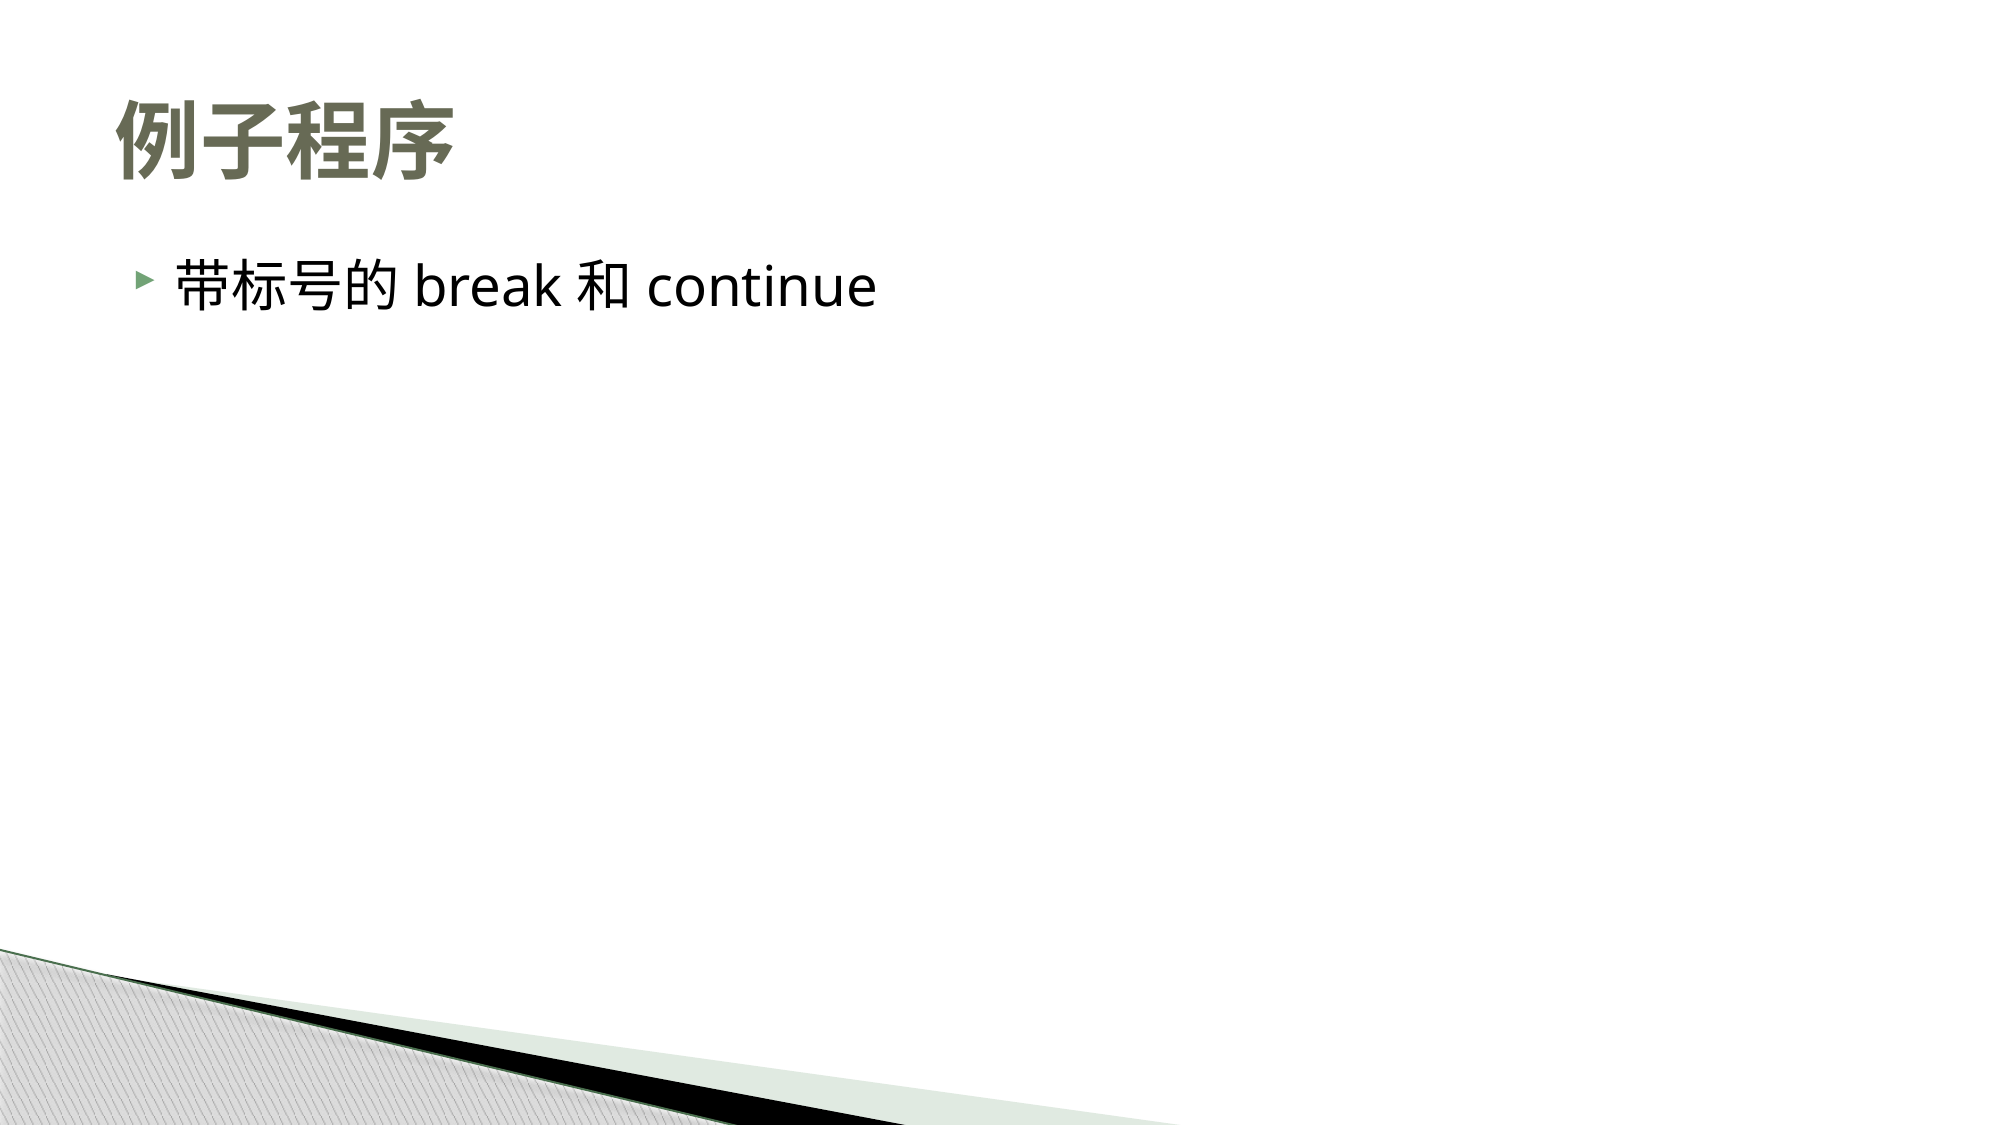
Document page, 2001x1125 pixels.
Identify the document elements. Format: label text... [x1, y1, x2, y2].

title 例子程序 [99, 45, 1900, 233]
list 带标号的break和continue [99, 243, 1900, 986]
